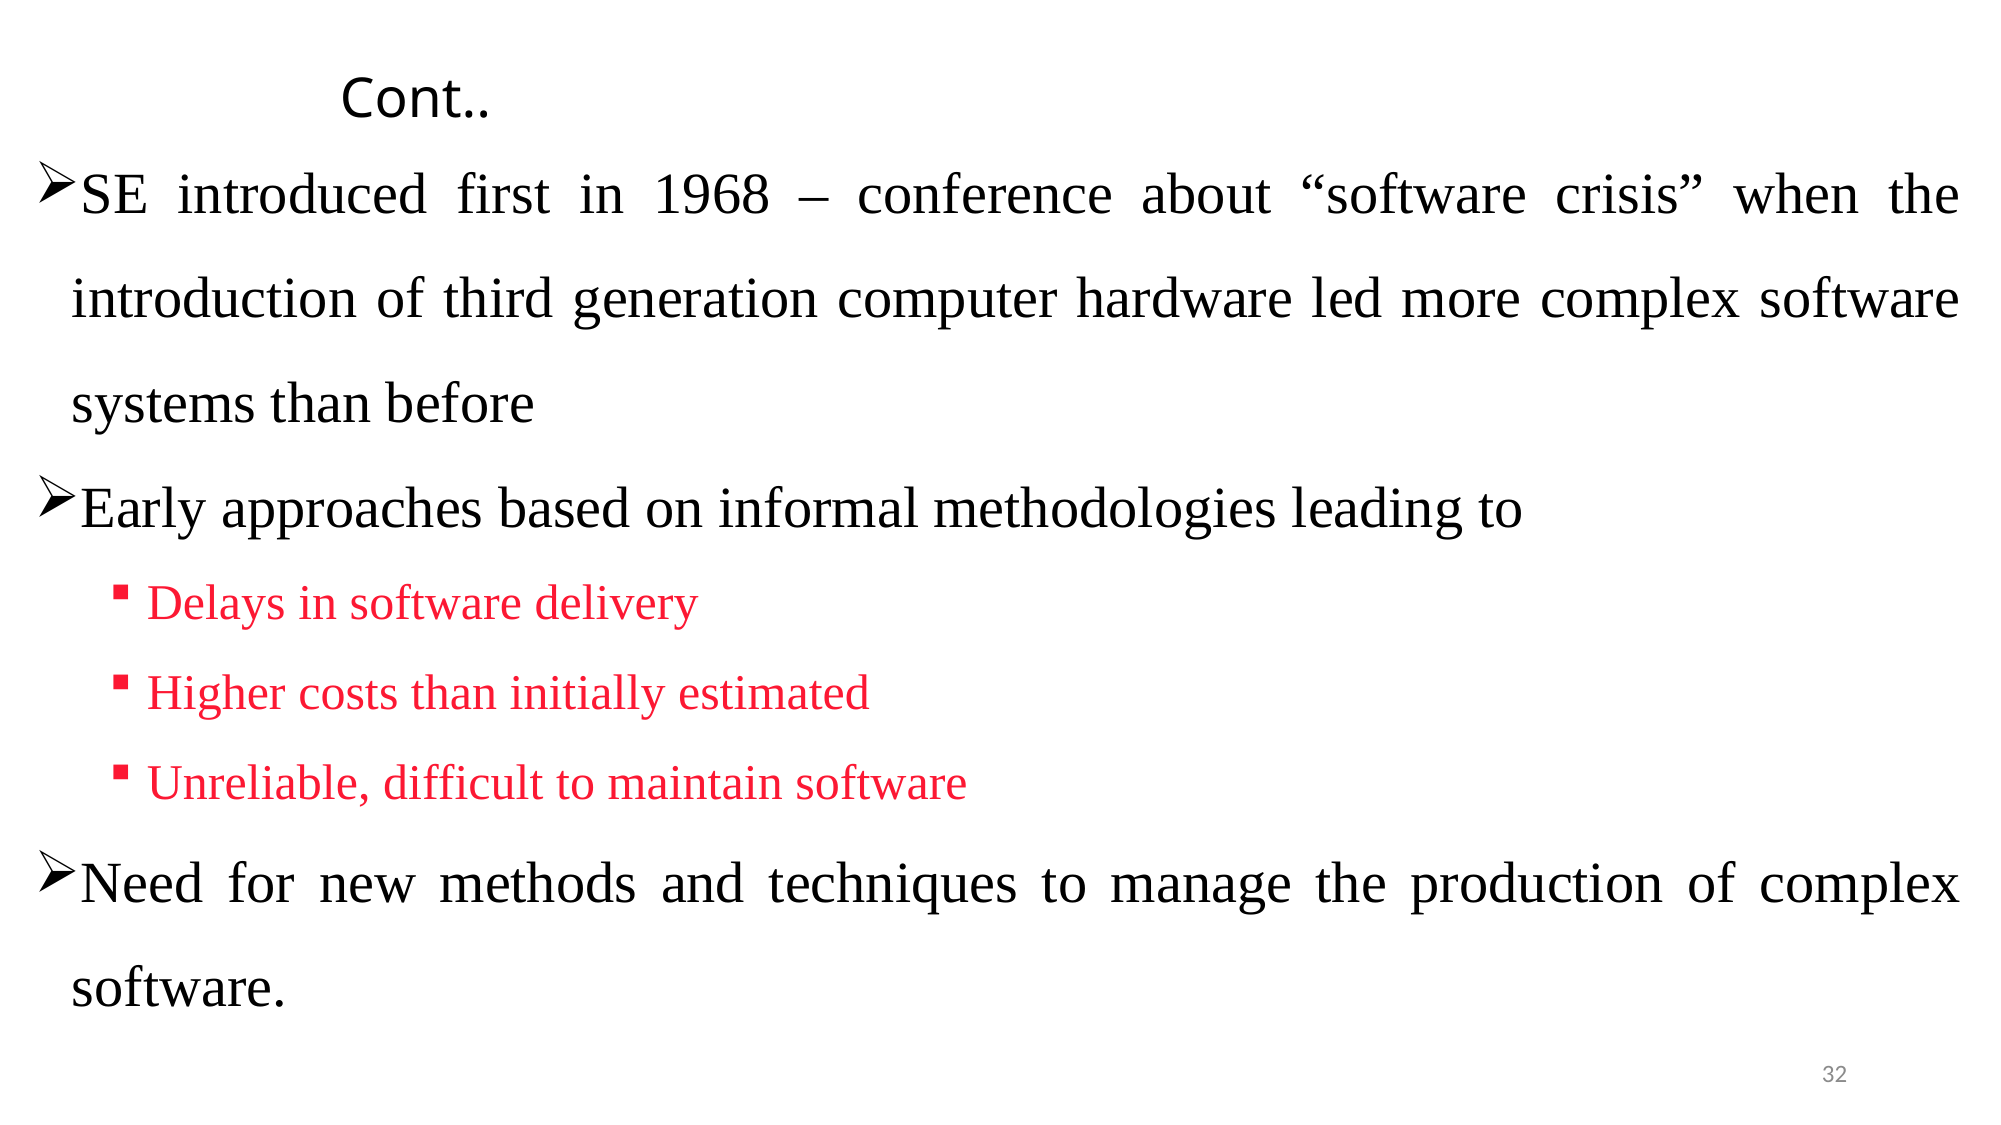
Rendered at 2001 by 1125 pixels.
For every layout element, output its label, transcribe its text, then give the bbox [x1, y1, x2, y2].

slide_number 32 [1412, 1042, 1863, 1103]
title Cont.. [324, 62, 1675, 112]
list SE introduced first in 1968 – conference about “software crisis” when the introduction of third generation computer hardware led more complex software systems than before Early approaches based on informal methodologies leading to Delays in software delivery Higher costs than initially estimated Unreliable, difficult to maintain software Need for new methods and techniques to manage the production of complex software. [19, 112, 1977, 1125]
